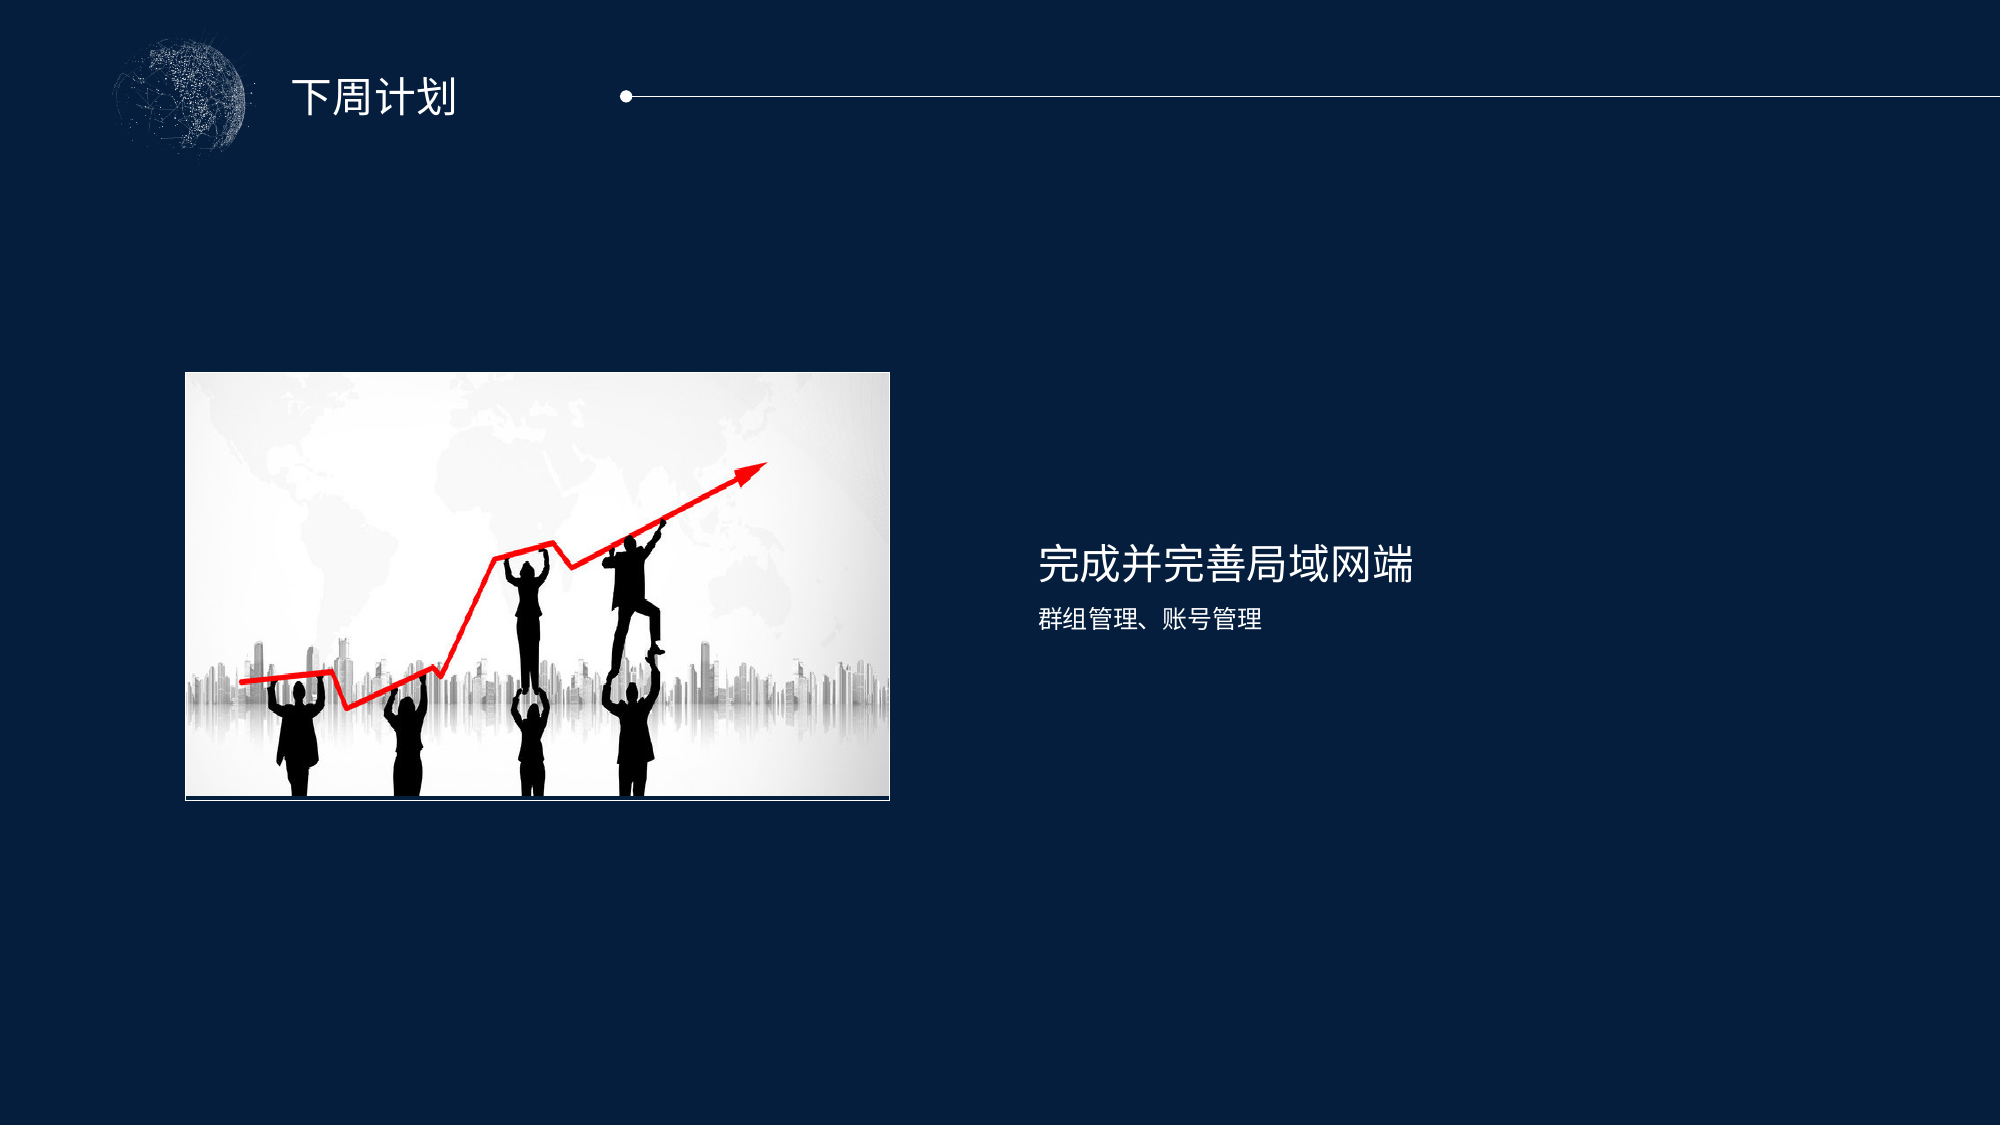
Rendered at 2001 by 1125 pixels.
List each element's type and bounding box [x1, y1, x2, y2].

text_box [94, 6, 562, 187]
picture [185, 372, 890, 801]
text_box [1023, 530, 1727, 642]
